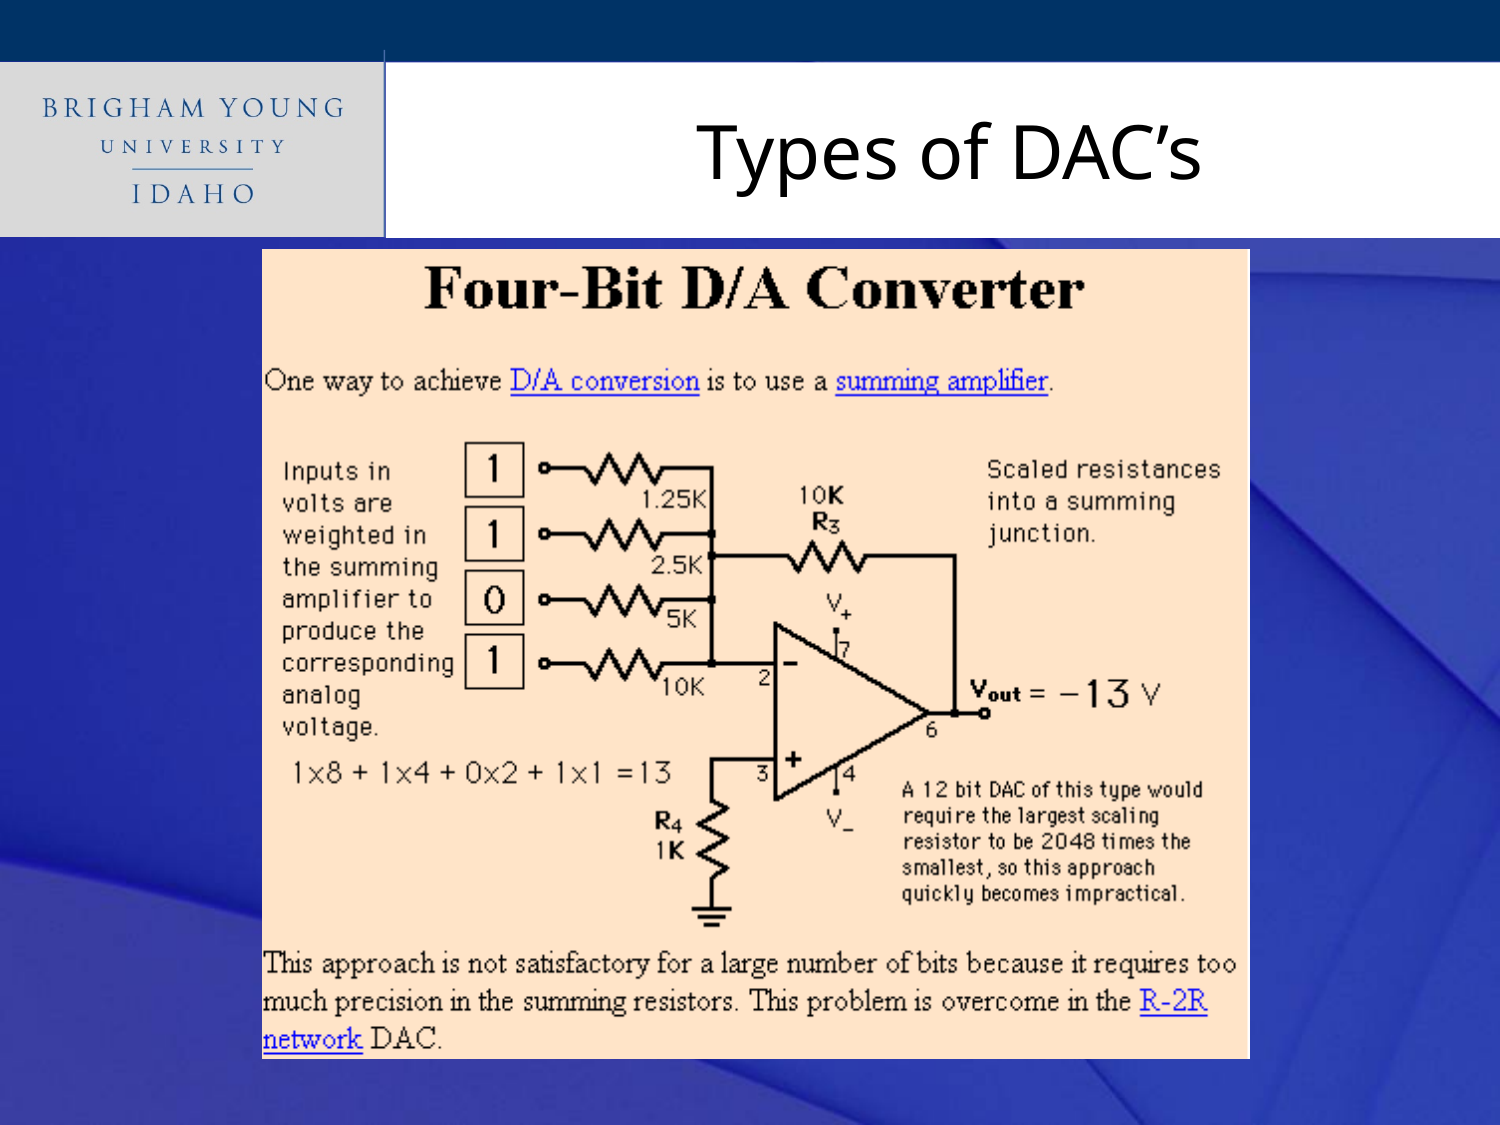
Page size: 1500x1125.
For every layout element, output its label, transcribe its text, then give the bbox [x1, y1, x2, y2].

title Types of DAC’s [474, 37, 1426, 263]
picture [0, 62, 1500, 1125]
